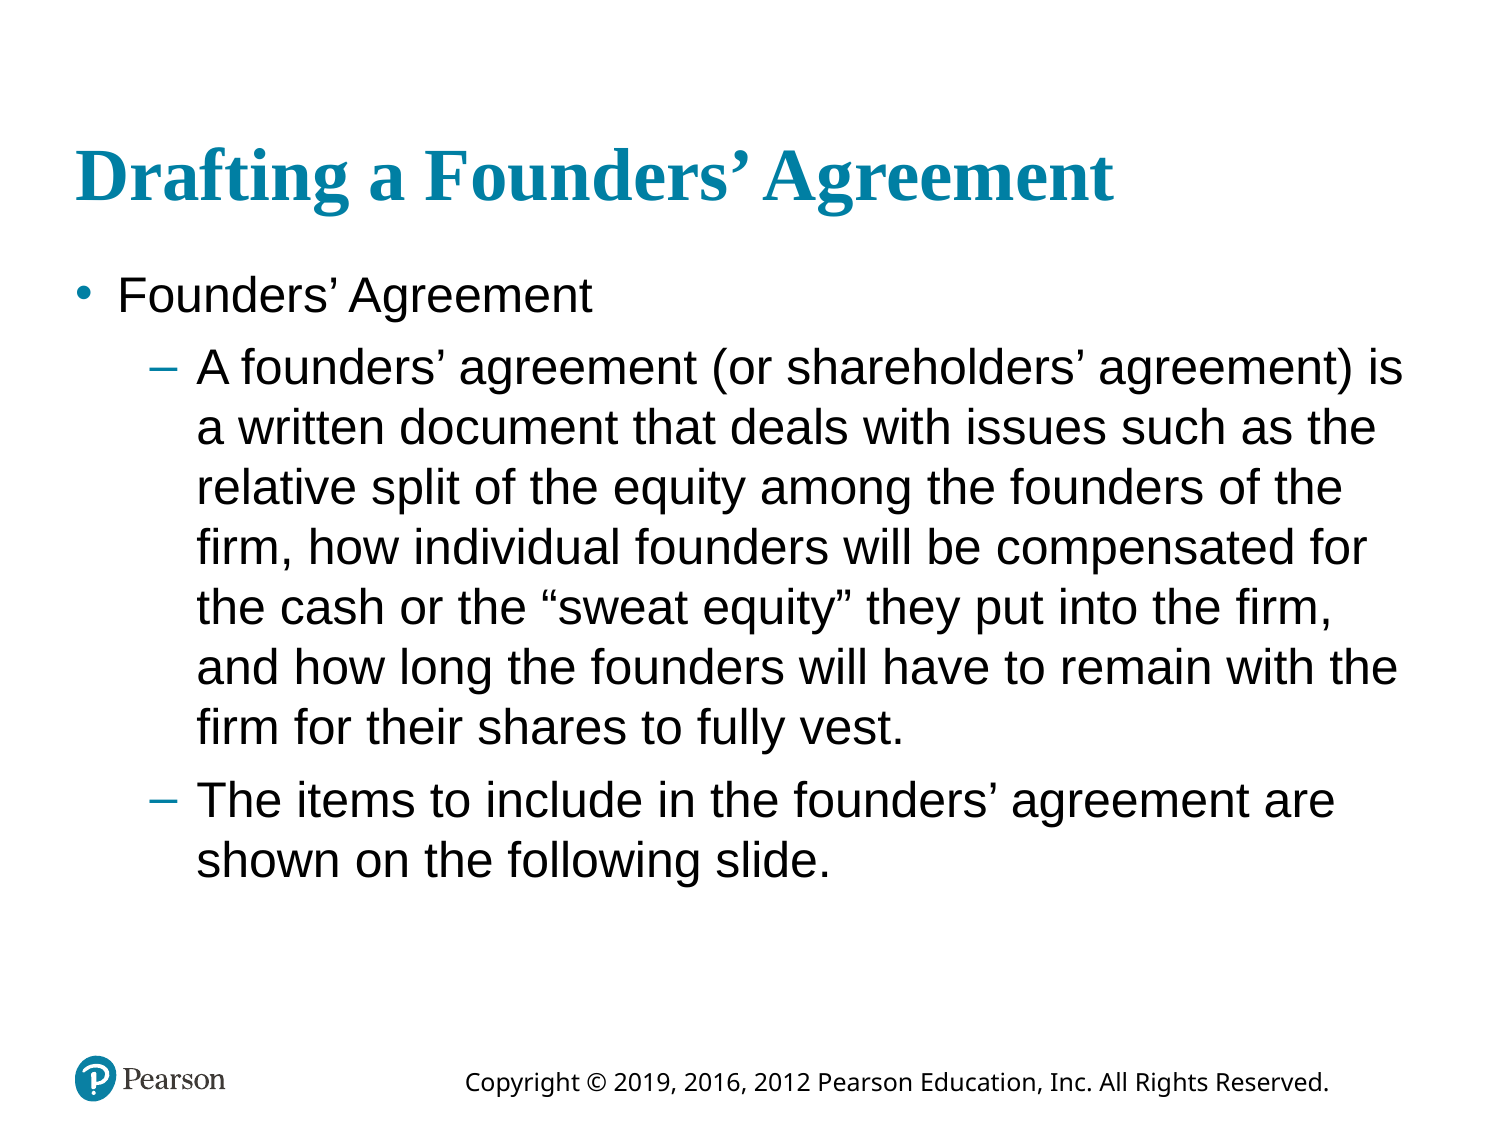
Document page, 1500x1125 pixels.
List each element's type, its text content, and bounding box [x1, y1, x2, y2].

list Founders’ Agreement A founders’ agreement (or shareholders’ agreement) is a written document that deals with issues such as the relative split of the equity among the founders of the firm, how individual founders will be compensated for the cash or the “sweat equity” they put into the firm, and how long the founders will have to remain with the firm for their shares to fully vest. The items to include in the founders’ agreement are shown on the following slide. [75, 262, 1425, 1005]
title Drafting a Founders’ Agreement [75, 35, 1425, 216]
